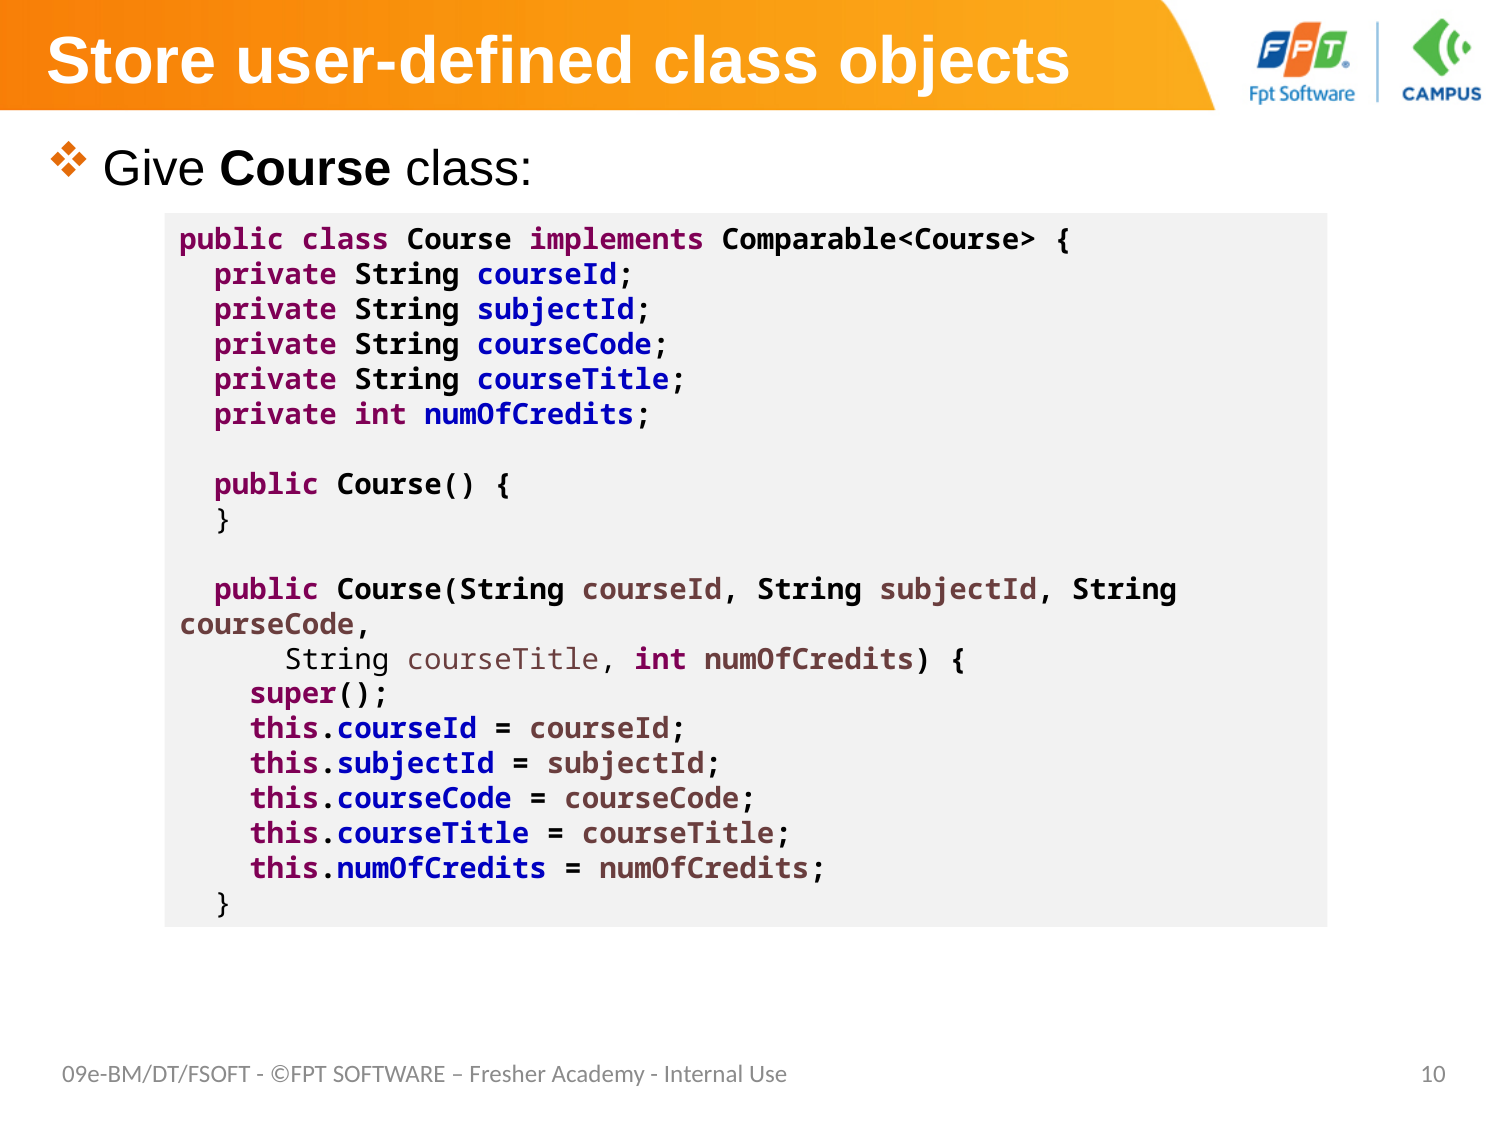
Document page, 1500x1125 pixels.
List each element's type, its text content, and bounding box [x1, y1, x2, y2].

footer 09e-BM/DT/FSOFT - ©FPT SOFTWARE – Fresher Academy - Internal Use [31, 1042, 820, 1103]
list Give Course class: [31, 127, 1461, 1020]
slide_number 10 [1074, 1042, 1461, 1103]
title Store user-defined class objects [31, 3, 1461, 111]
picture [0, 0, 1500, 1125]
text_box public class Course implements Comparable<Course> { private String courseId; private String subjectId; private String courseCode; private String courseTitle; private int numOfCredits; public Course() { } public Course(String courseId, String subjectId, String courseCode, String courseTitle, int numOfCredits) { super(); this.courseId = courseId; this.subjectId = subjectId; this.courseCode = courseCode; this.courseTitle = courseTitle; this.numOfCredits = numOfCredits; } [164, 213, 1328, 927]
